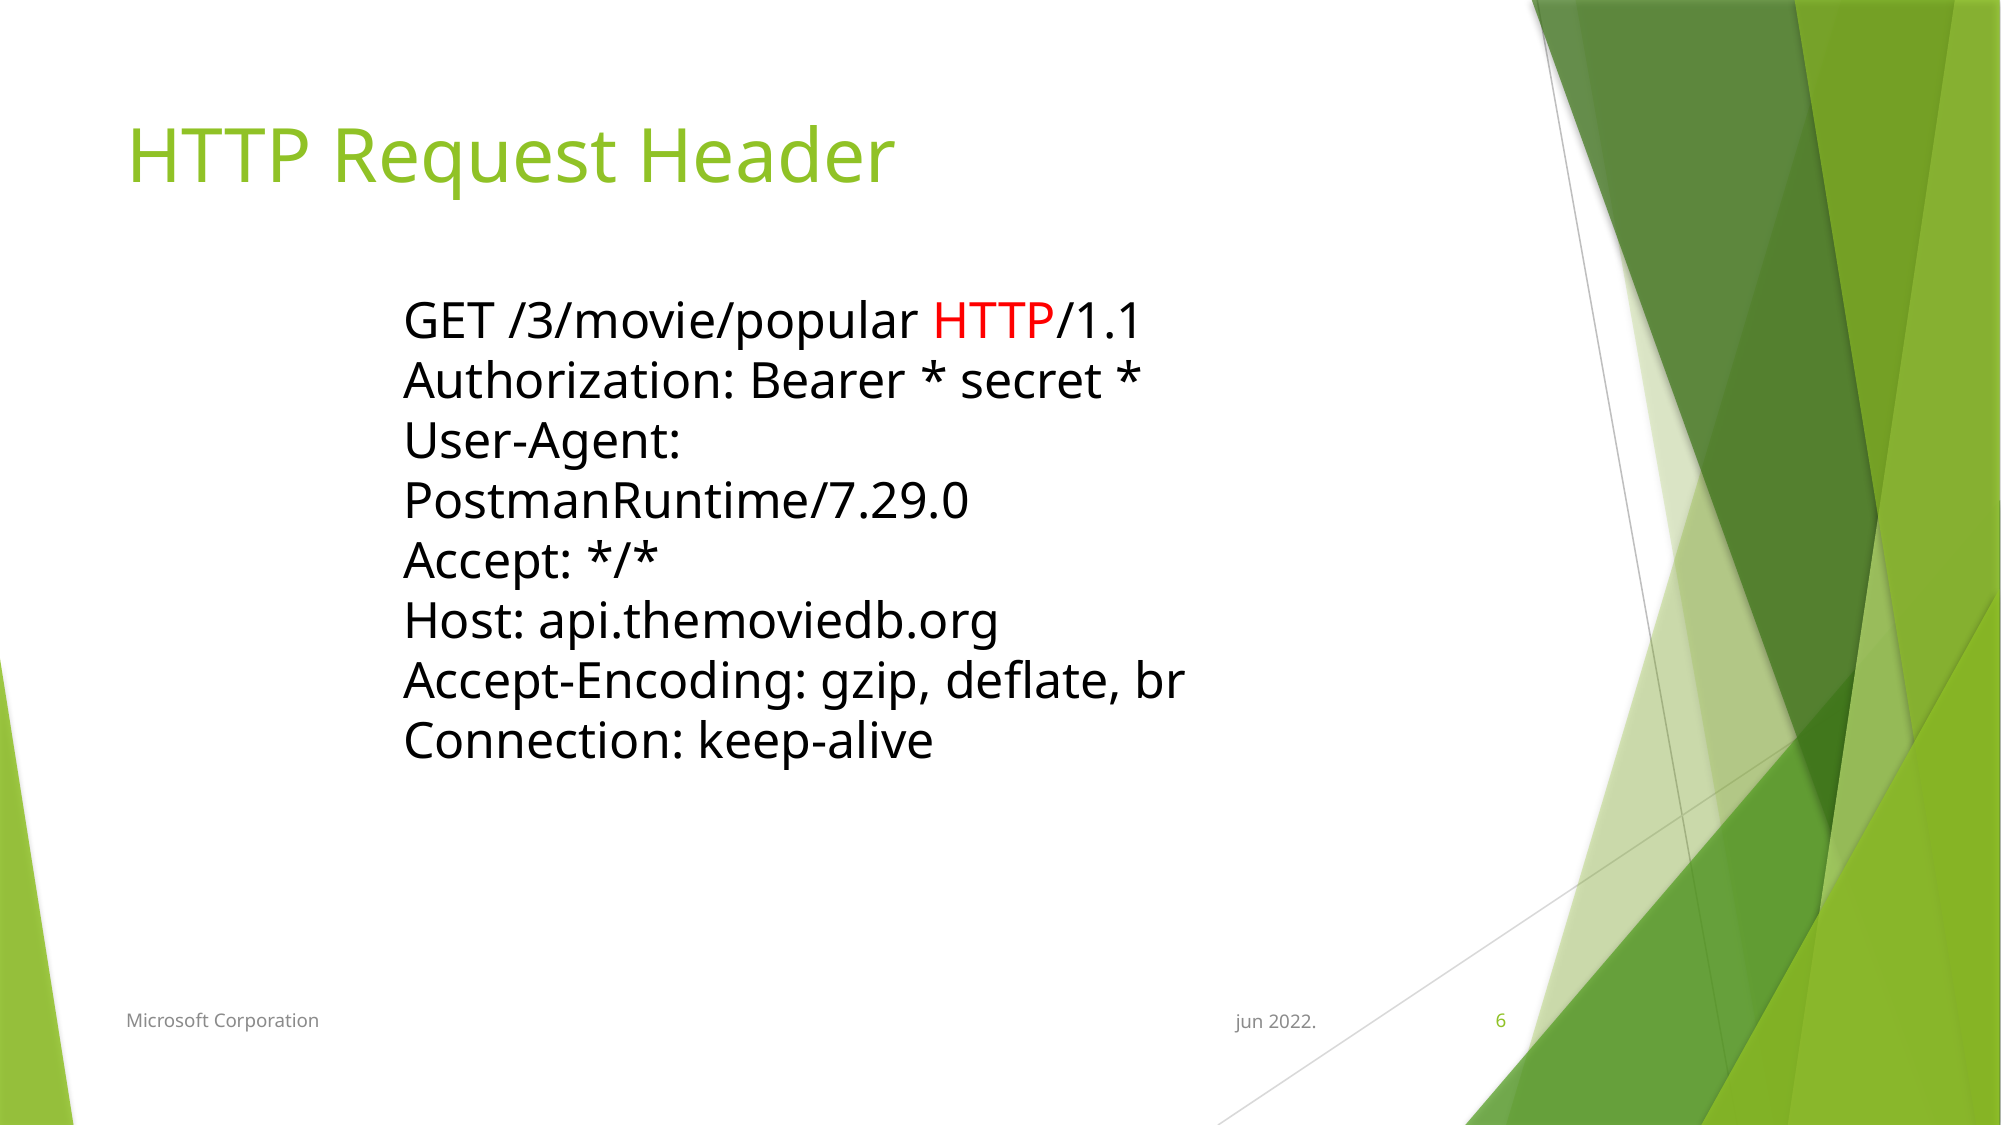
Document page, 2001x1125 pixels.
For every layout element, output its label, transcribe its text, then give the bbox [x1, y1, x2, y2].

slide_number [1181, 991, 1332, 1051]
text_box GET /3/movie/popular HTTP/1.1 Authorization: Bearer * secret * User-Agent: PostmanRuntime/7.29.0 Accept: */* Host: api.themoviedb.org Accept-Encoding: gzip, deflate, br Connection: keep-alive [388, 281, 1244, 777]
slide_number 6 [1409, 991, 1522, 1051]
footer Microsoft Corporation [111, 991, 1145, 1051]
title HTTP Request Header [111, 99, 1522, 250]
